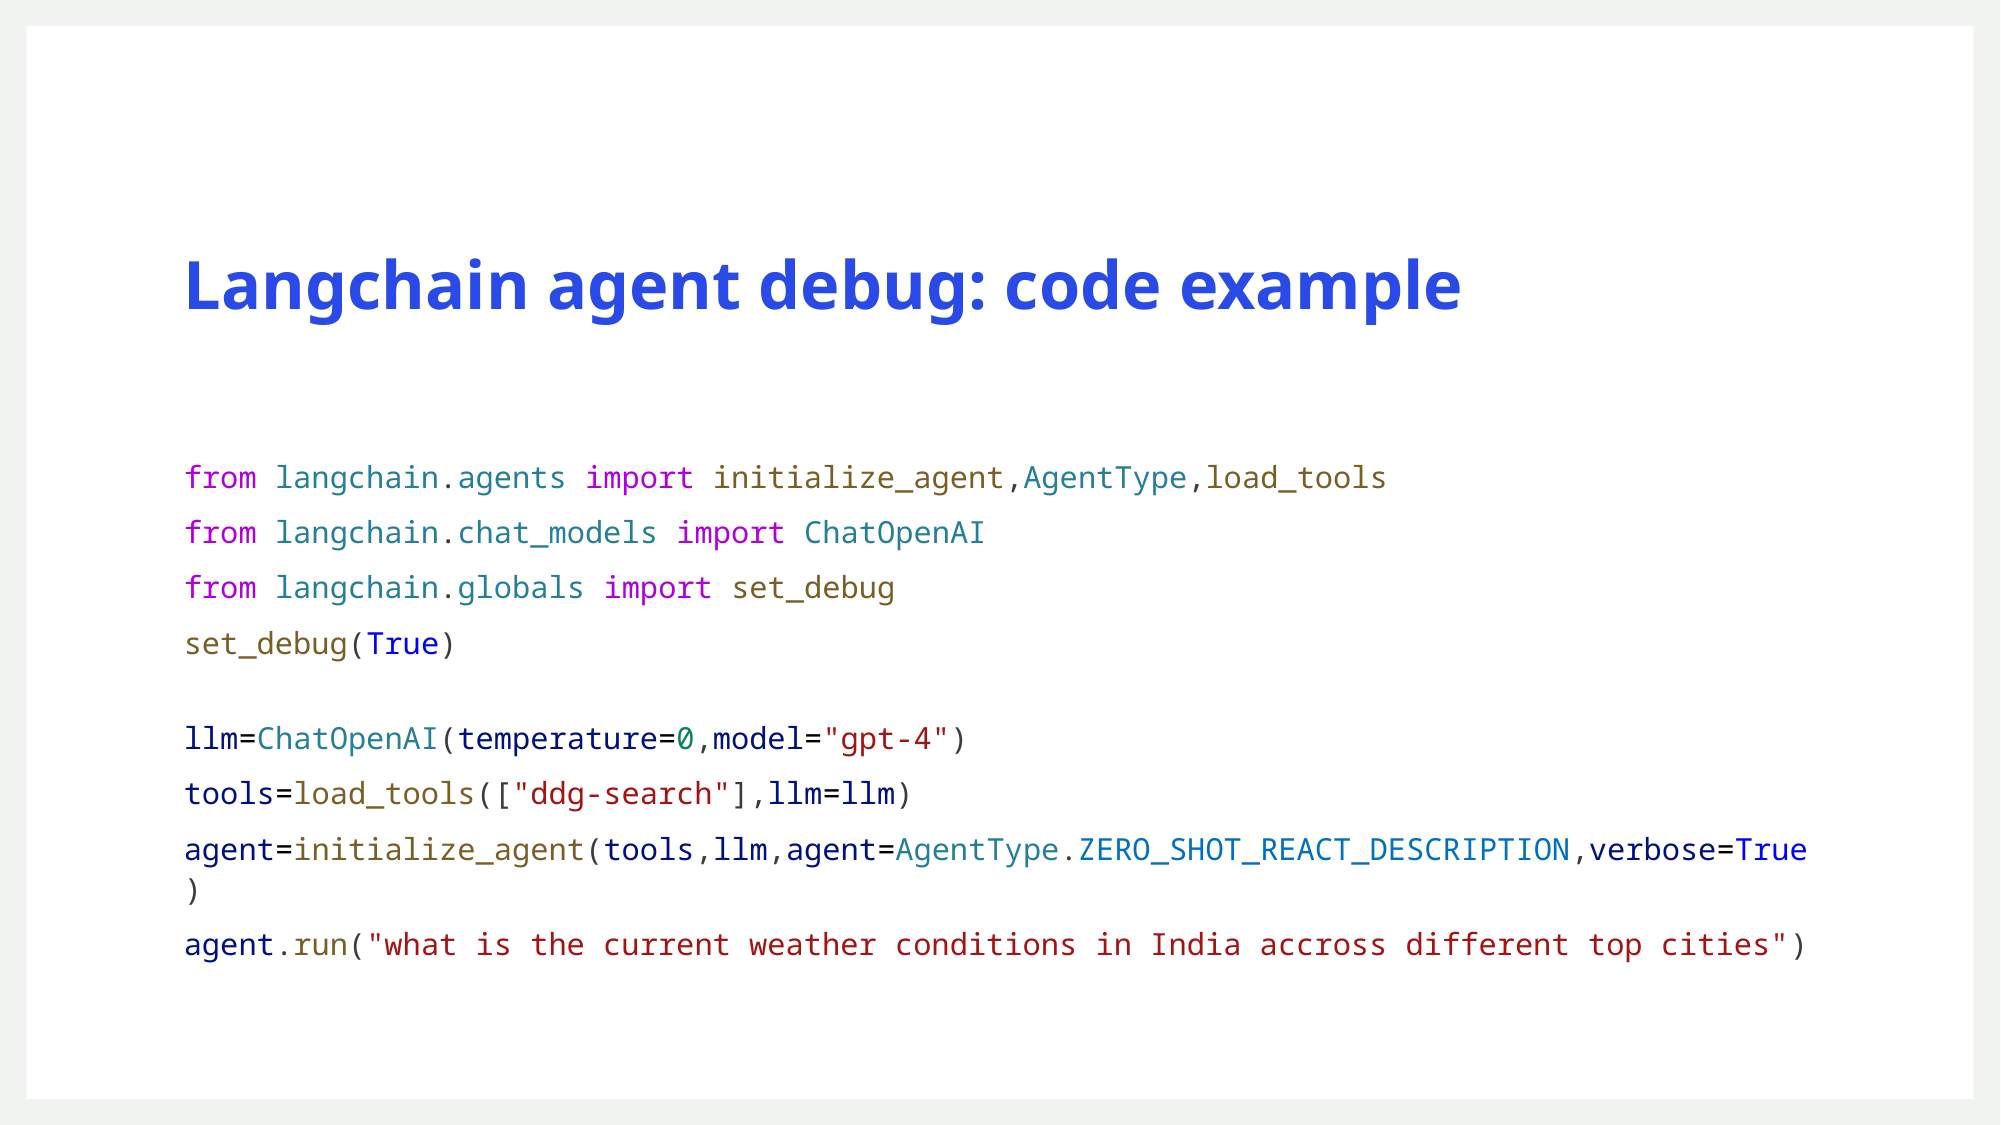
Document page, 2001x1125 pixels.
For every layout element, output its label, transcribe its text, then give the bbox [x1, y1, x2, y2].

title Langchain agent debug: code example [168, 118, 1832, 331]
list from langchain.agents import initialize_agent,AgentType,load_tools from langchain.chat_models import ChatOpenAI from langchain.globals import set_debug set_debug(True) llm=ChatOpenAI(temperature=0,model="gpt-4") tools=load_tools(["ddg-search"],llm=llm) agent=initialize_agent(tools,llm,agent=AgentType.ZERO_SHOT_REACT_DESCRIPTION,verbose=True) agent.run("what is the current weather conditions in India accross different top cities") [168, 354, 1832, 1006]
